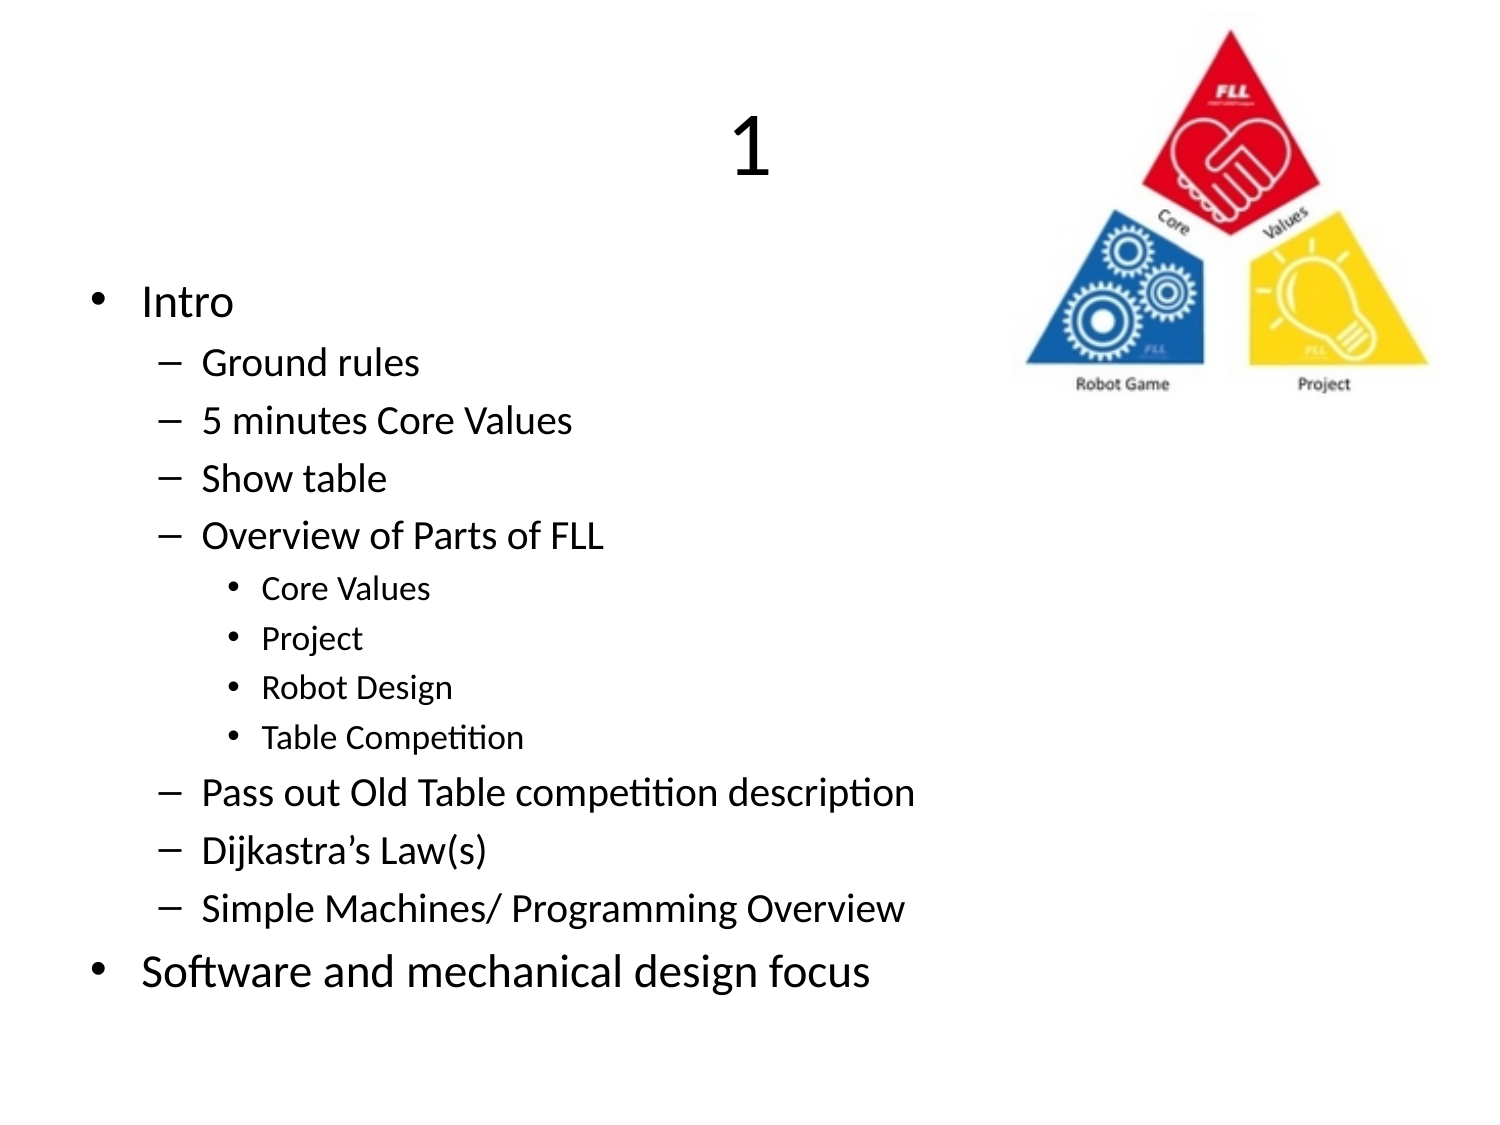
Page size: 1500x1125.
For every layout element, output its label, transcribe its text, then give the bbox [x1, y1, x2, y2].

title 1 [75, 45, 1007, 233]
list Intro Ground rules 5 minutes Core Values Show table Overview of Parts of FLL Core Values Project Robot Design Table Competition Pass out Old Table competition description Dijkastra’s Law(s) Simple Machines/ Programming Overview Software and mechanical design focus [75, 262, 1425, 1005]
picture [1012, 11, 1441, 398]
